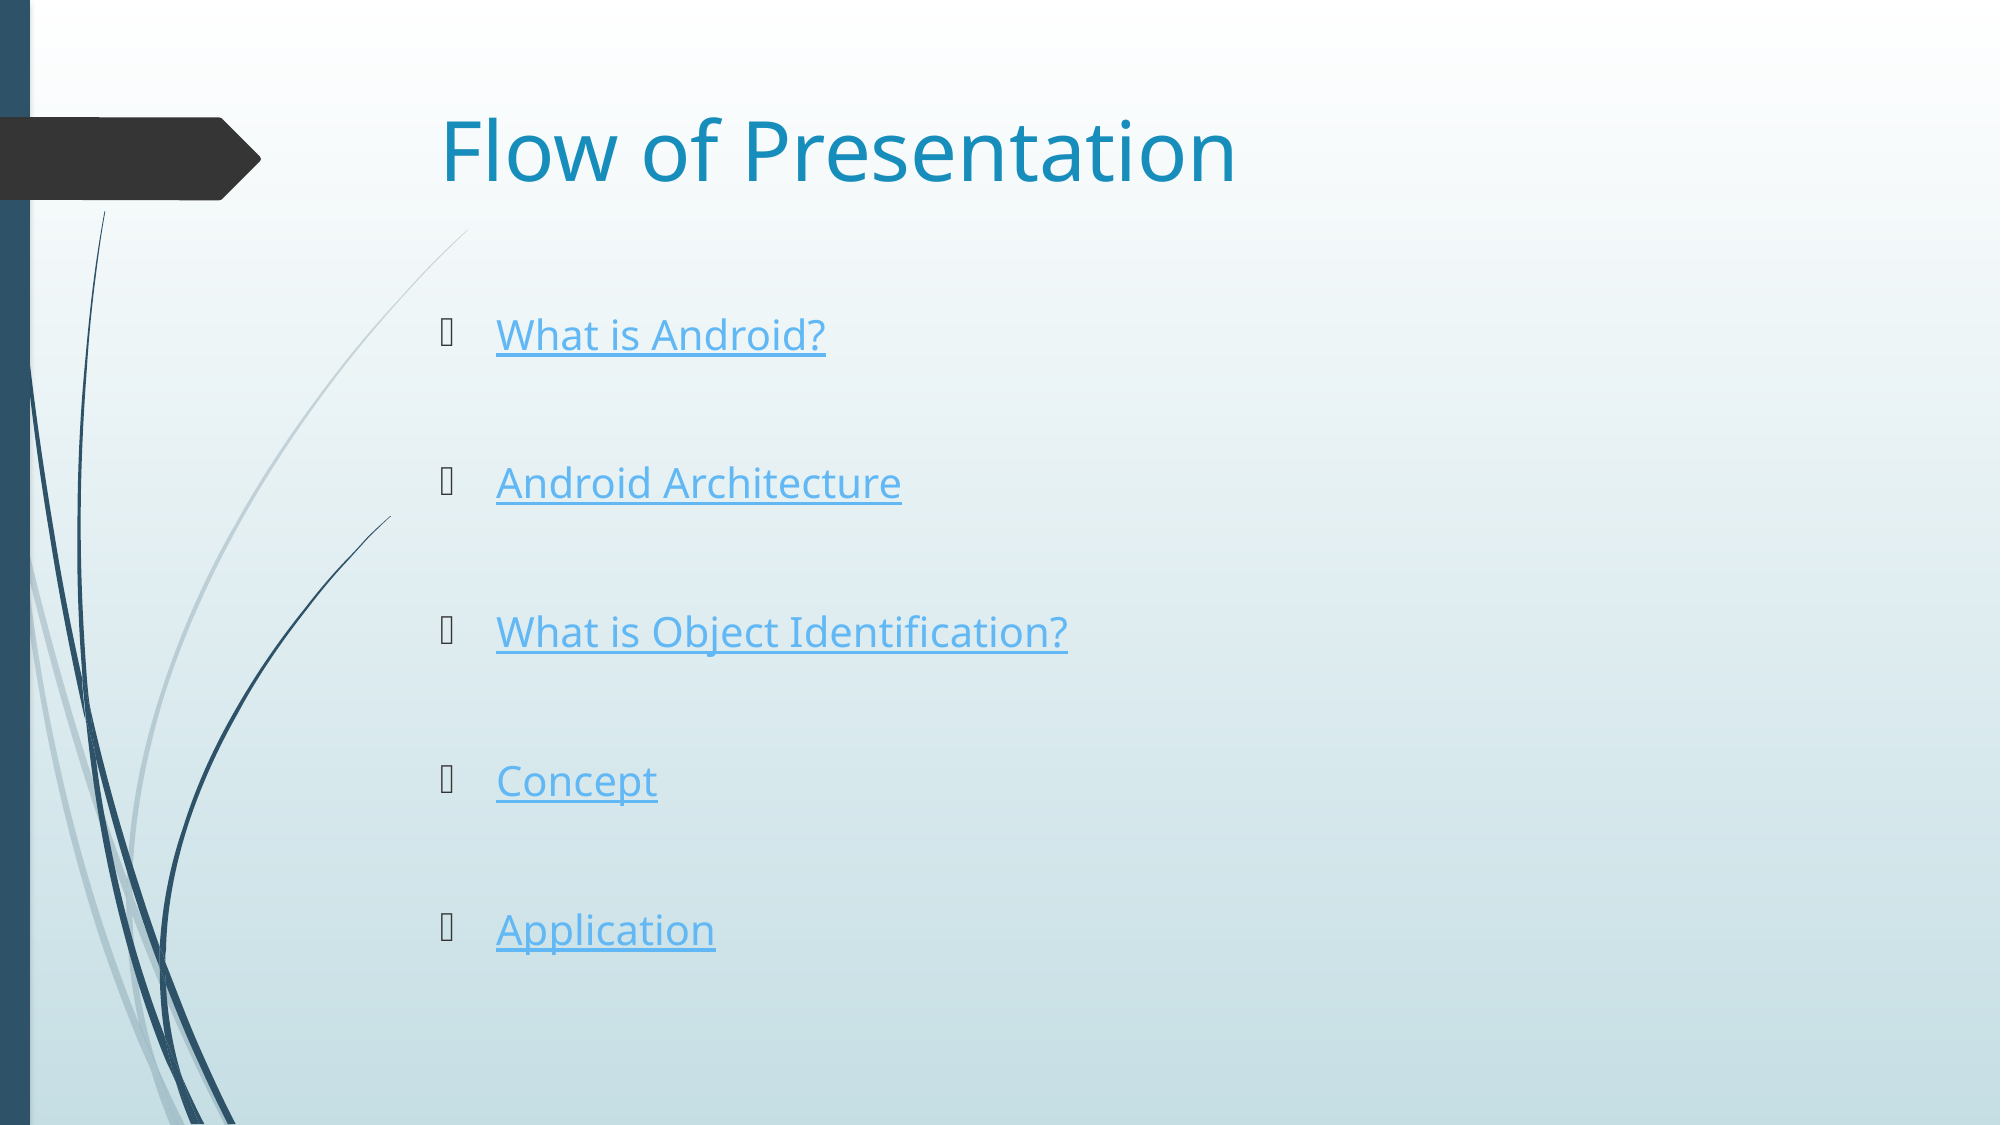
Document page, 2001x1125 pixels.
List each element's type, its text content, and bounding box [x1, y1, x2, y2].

list What is Android? Android Architecture What is Object Identification? Concept Application [424, 300, 1888, 970]
title Flow of Presentation [424, 90, 1887, 300]
